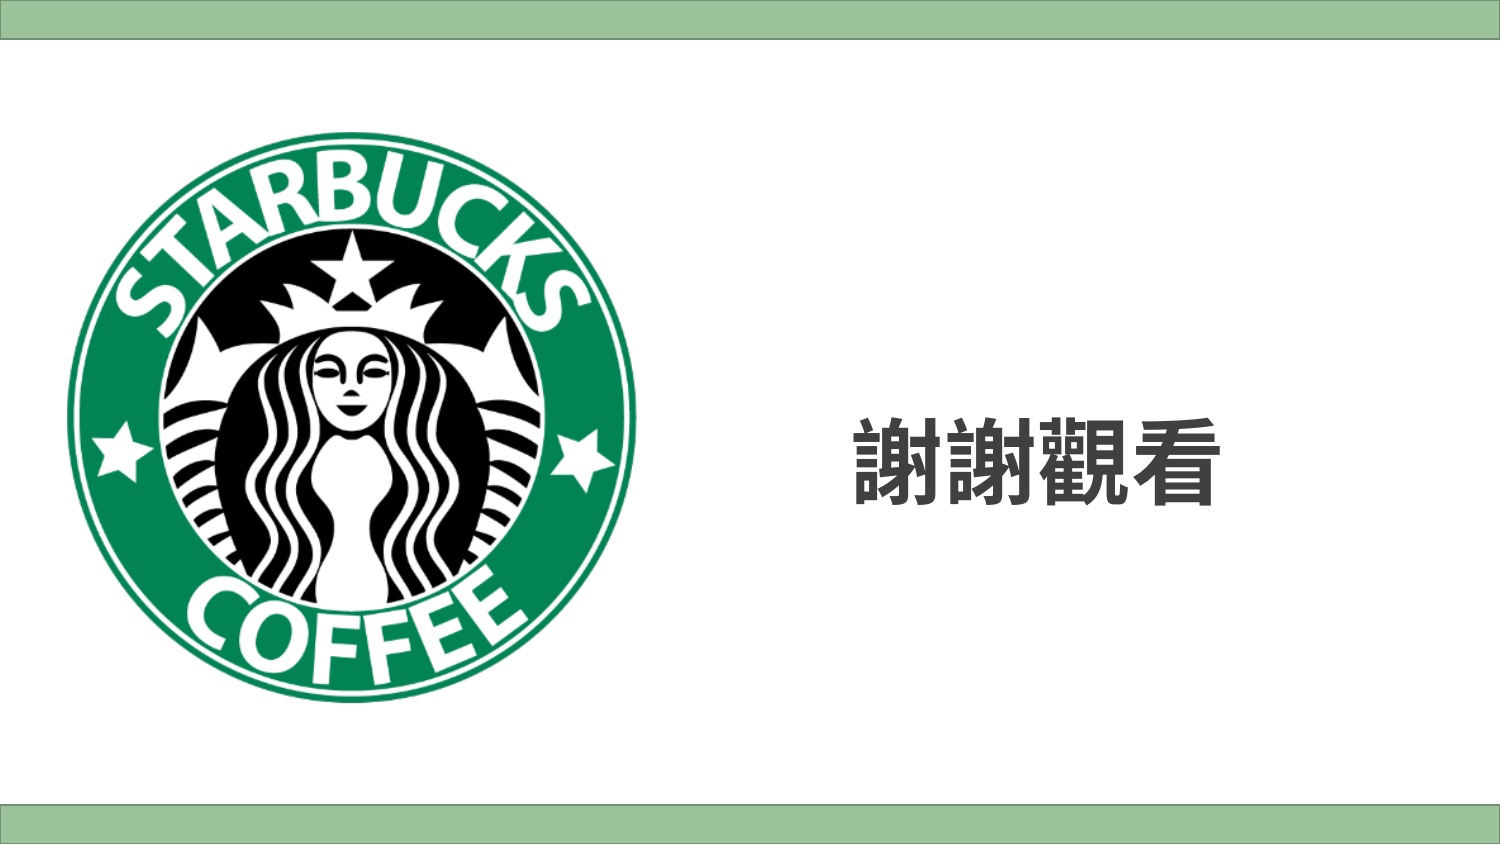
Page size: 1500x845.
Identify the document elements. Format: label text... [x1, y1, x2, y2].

text_box [0, 0, 1500, 40]
text_box [0, 804, 1500, 844]
text_box 謝謝觀看 [642, 341, 1433, 522]
picture [67, 132, 637, 712]
